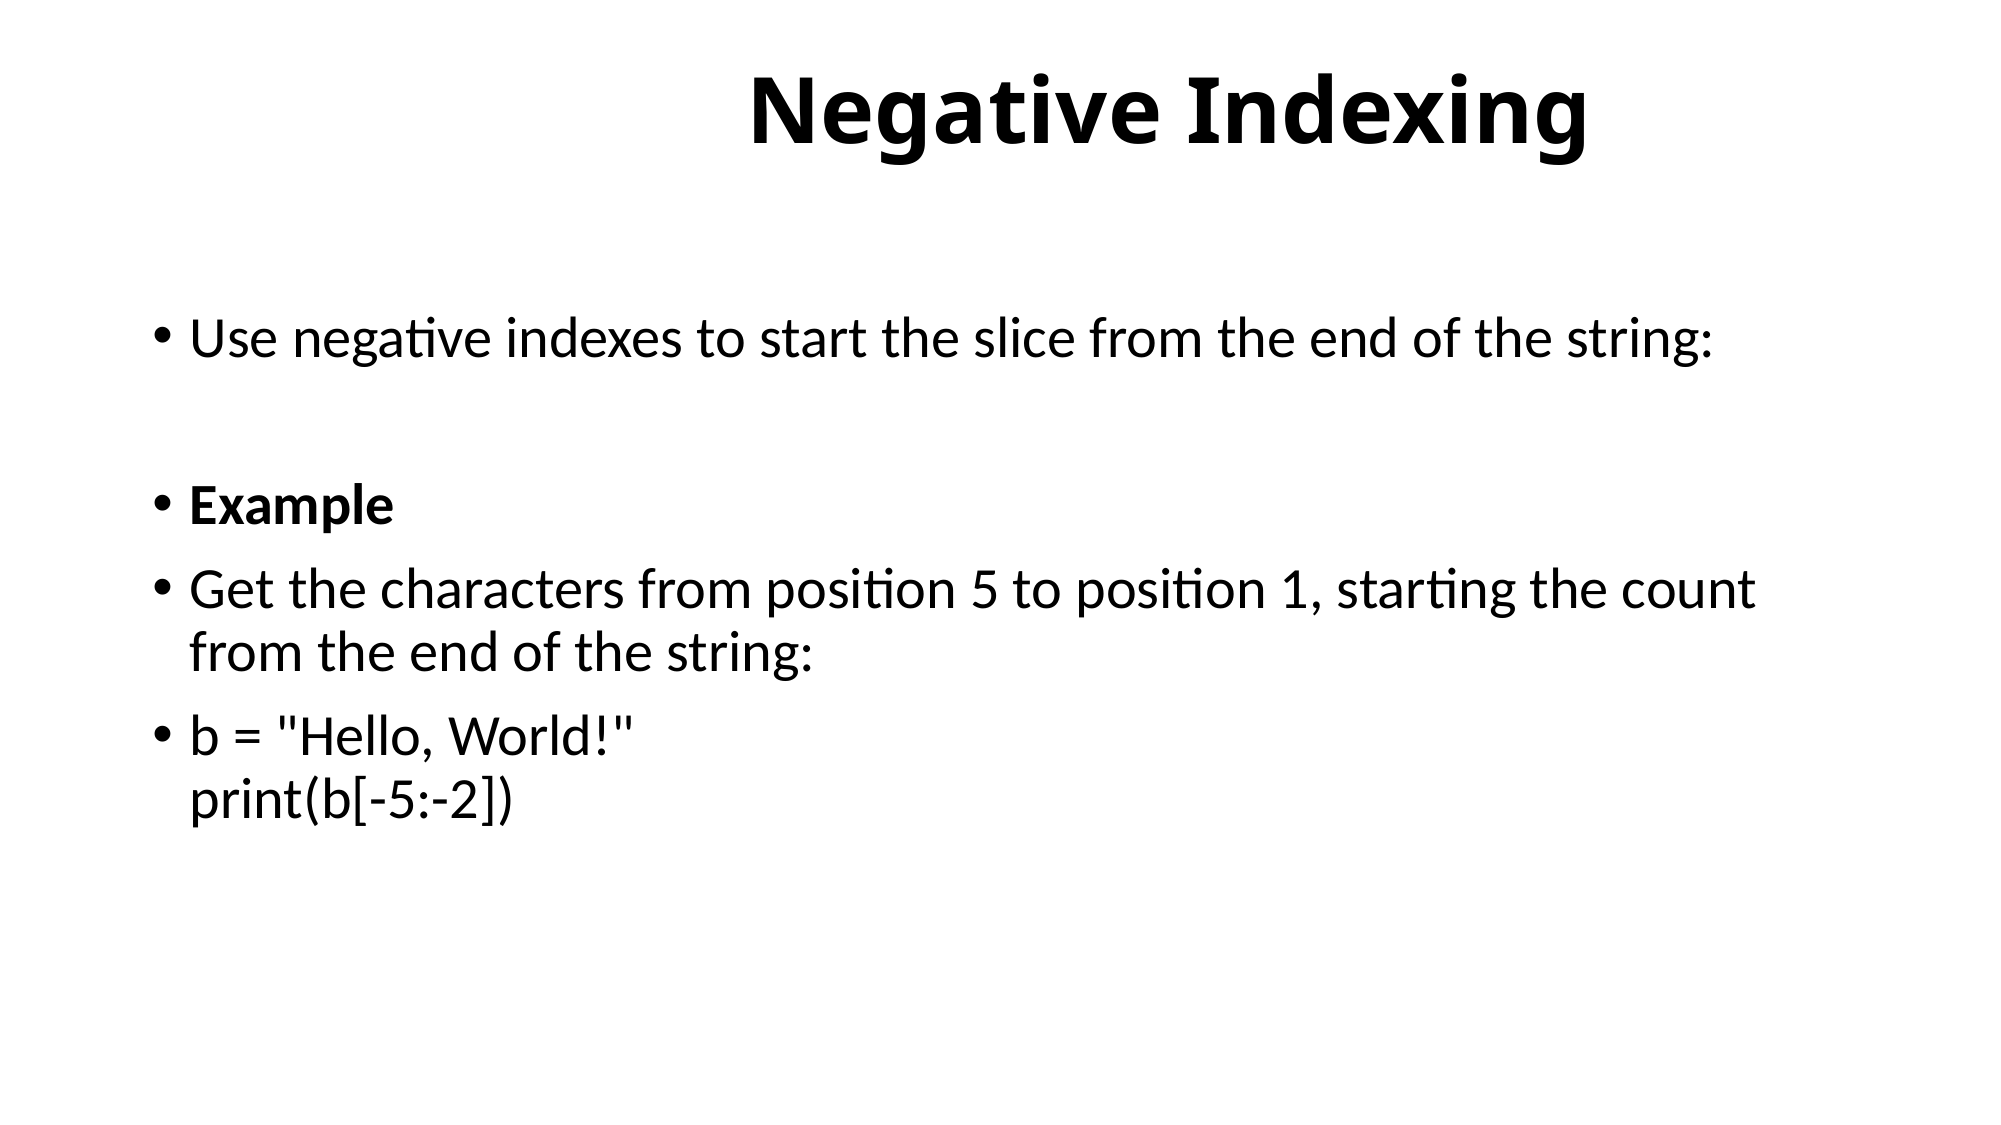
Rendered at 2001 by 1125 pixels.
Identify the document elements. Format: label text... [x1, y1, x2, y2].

list Use negative indexes to start the slice from the end of the string: Example Get the characters from position 5 to position 1, starting the count from the end of the string: b = "Hello, World!" print(b[-5:-2]) [137, 299, 1863, 1014]
title Negative Indexing [137, 59, 1863, 278]
